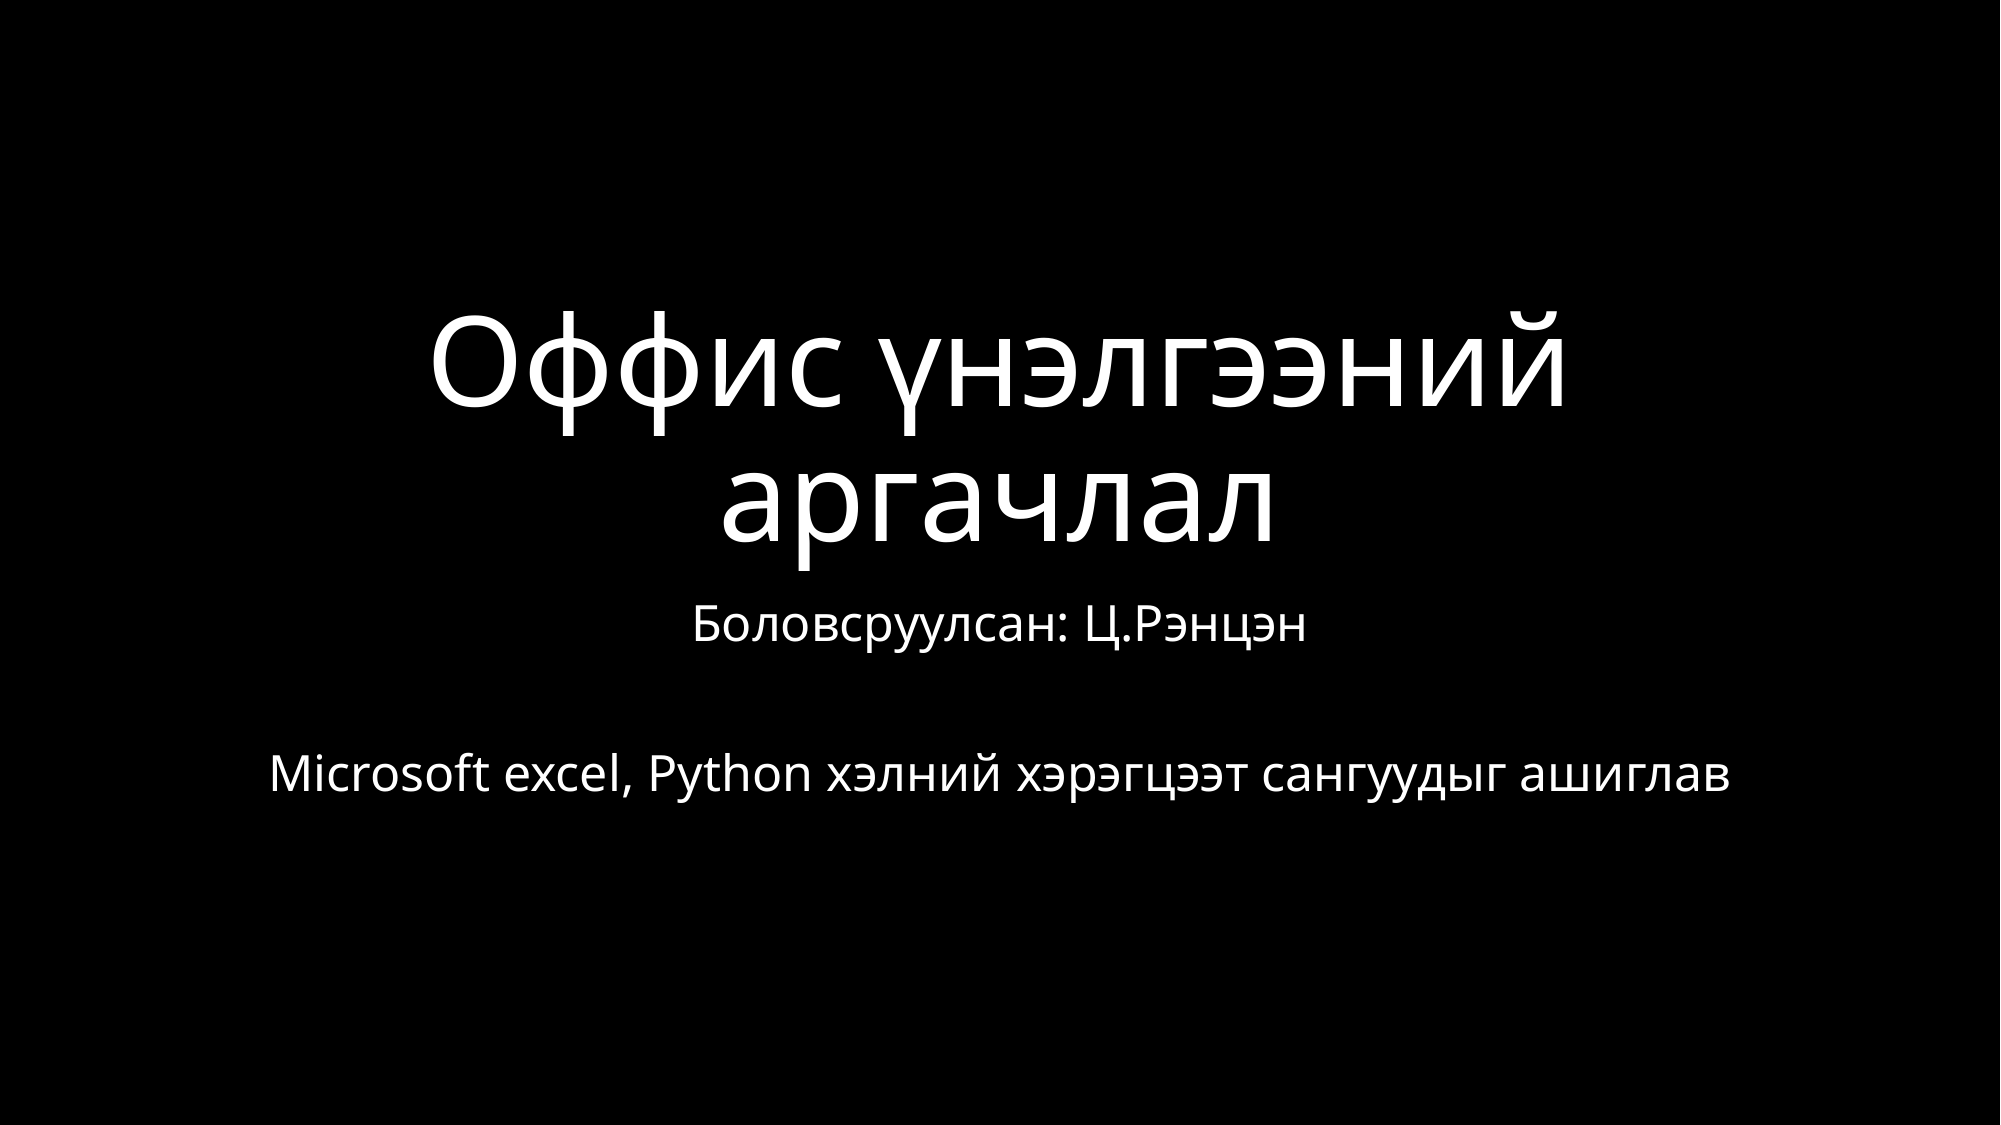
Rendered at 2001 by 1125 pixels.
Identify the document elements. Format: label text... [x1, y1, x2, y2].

subtitle Боловсруулсан: Ц.Рэнцэн Microsoft excel, Python хэлний хэрэгцээт сангуудыг ашиглав [249, 590, 1750, 863]
title Оффис үнэлгээний аргачлал [249, 184, 1750, 576]
